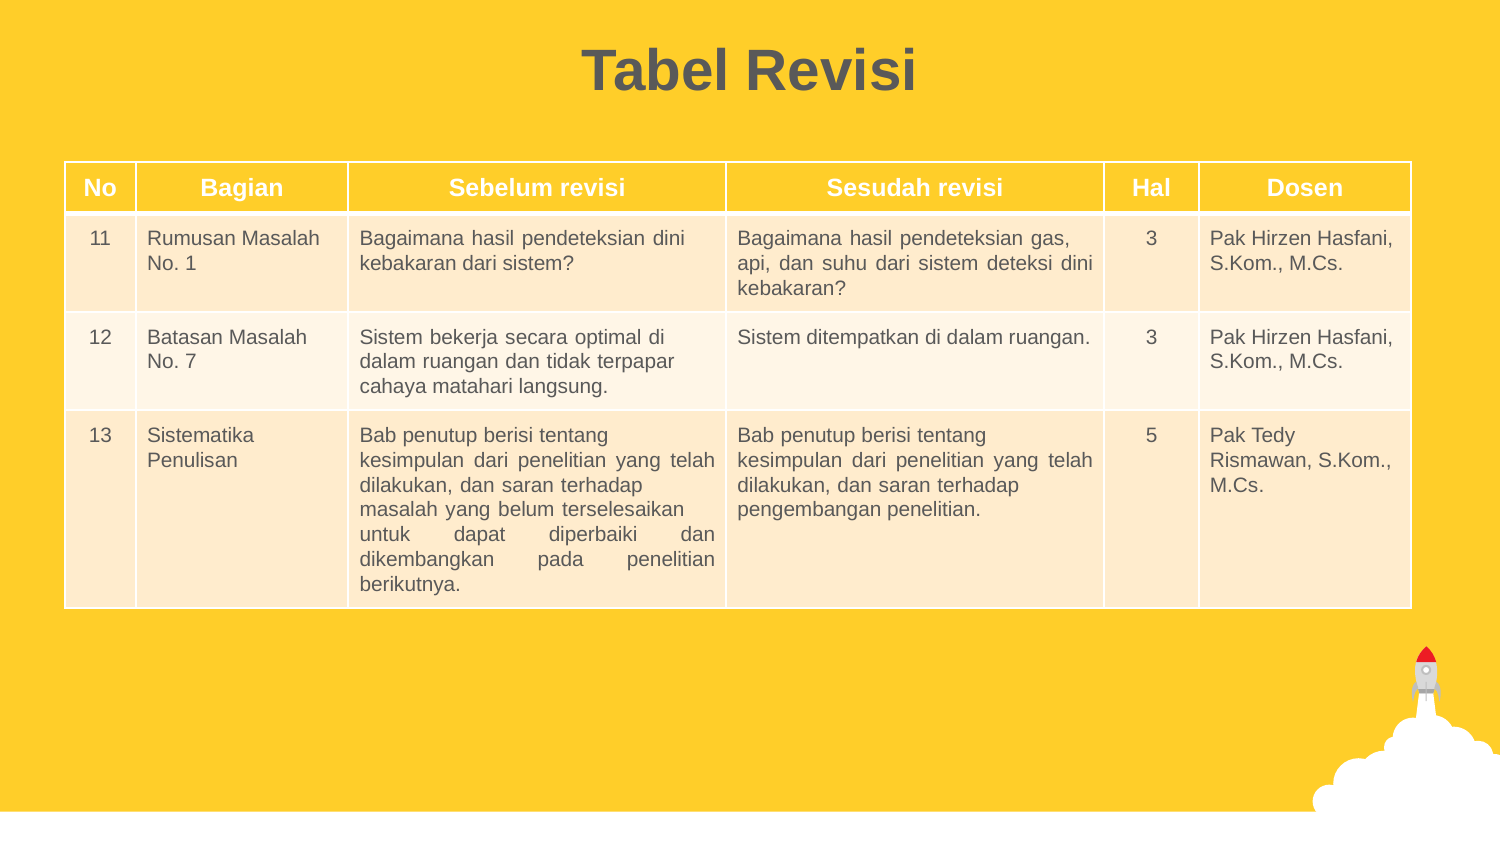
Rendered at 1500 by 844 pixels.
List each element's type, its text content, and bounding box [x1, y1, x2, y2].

table_cell 3 [1105, 216, 1198, 311]
table_cell Sistematika Penulisan [137, 411, 347, 607]
table_cell Batasan Masalah No. 7 [137, 313, 347, 409]
table_cell Bagaimana hasil pendeteksian dini kebakaran dari sistem? [349, 216, 725, 311]
table_cell Bab penutup berisi tentang kesimpulan dari penelitian yang telah dilakukan, dan saran terhadap pengembangan penelitian. [727, 411, 1103, 607]
table_header Hal [1105, 163, 1198, 211]
table_header Bagian [137, 163, 347, 211]
table_cell 12 [66, 313, 135, 409]
table_cell Pak Hirzen Hasfani, S.Kom., M.Cs. [1200, 216, 1410, 311]
list Tabel Revisi [0, 20, 1500, 115]
table_cell 13 [66, 411, 135, 607]
table_cell 5 [1105, 411, 1198, 607]
table_cell Rumusan Masalah No. 1 [137, 216, 347, 311]
table_header Sesudah revisi [727, 163, 1103, 211]
table_header No [66, 163, 135, 211]
table_cell 11 [66, 216, 135, 311]
table_header Dosen [1200, 163, 1410, 211]
table_cell Sistem bekerja secara optimal di dalam ruangan dan tidak terpapar cahaya matahari langsung. [349, 313, 725, 409]
table_cell Bagaimana hasil pendeteksian gas, api, dan suhu dari sistem deteksi dini kebakaran? [727, 216, 1103, 311]
table_cell 3 [1105, 313, 1198, 409]
table_cell Bab penutup berisi tentang kesimpulan dari penelitian yang telah dilakukan, dan saran terhadap masalah yang belum terselesaikan untuk dapat diperbaiki dan dikembangkan pada penelitian berikutnya. [349, 411, 725, 607]
table_cell Pak Hirzen Hasfani, S.Kom., M.Cs. [1200, 313, 1410, 409]
table_header Sebelum revisi [349, 163, 725, 211]
table_cell Pak Tedy Rismawan, S.Kom., M.Cs. [1200, 411, 1410, 607]
table_cell Sistem ditempatkan di dalam ruangan. [727, 313, 1103, 409]
